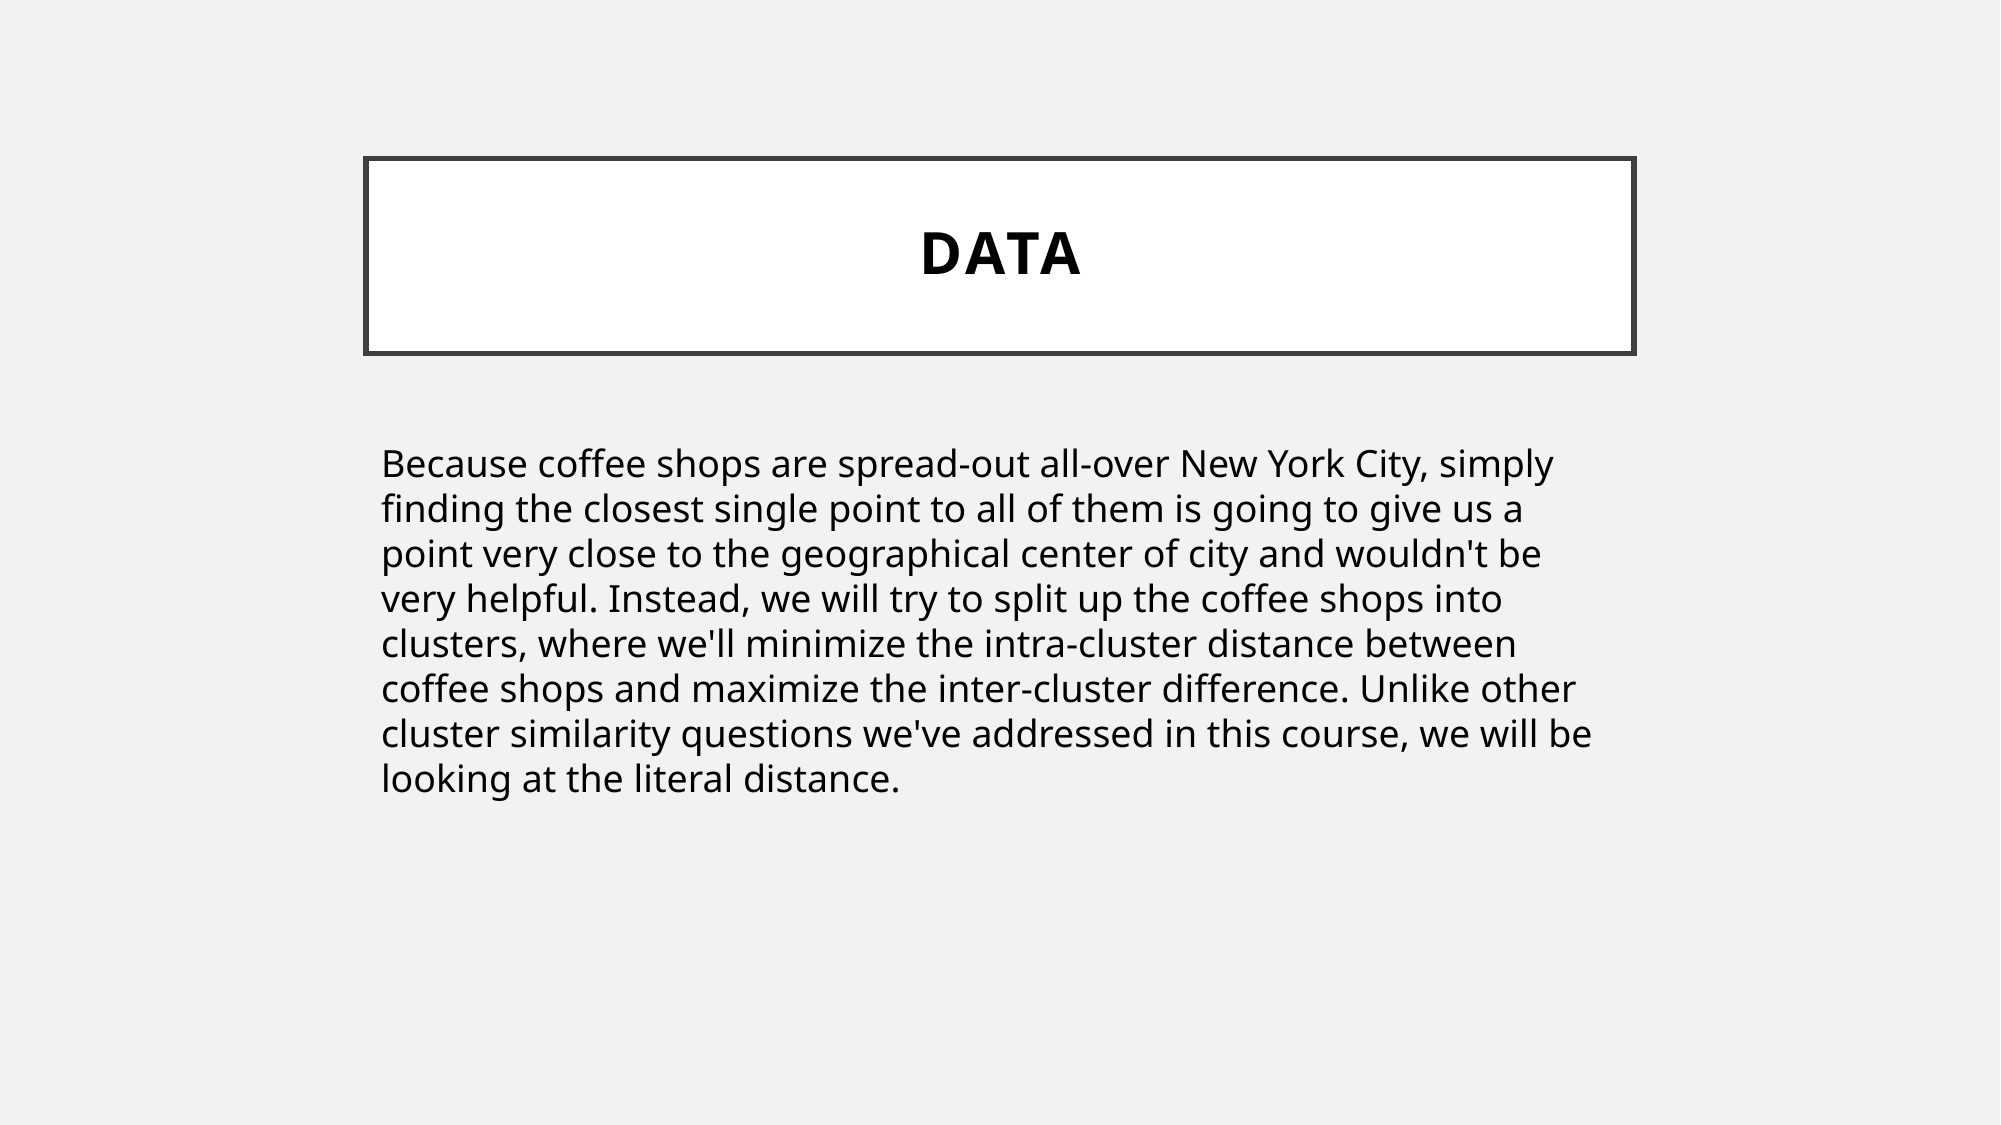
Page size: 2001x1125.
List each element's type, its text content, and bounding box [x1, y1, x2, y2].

title Data [363, 156, 1637, 356]
list Because coffee shops are spread-out all-over New York City, simply finding the closest single point to all of them is going to give us a point very close to the geographical center of city and wouldn't be very helpful. Instead, we will try to split up the coffee shops into clusters, where we'll minimize the intra-cluster distance between coffee shops and maximize the inter-cluster difference. Unlike other cluster similarity questions we've addressed in this course, we will be looking at the literal distance. [366, 432, 1634, 942]
